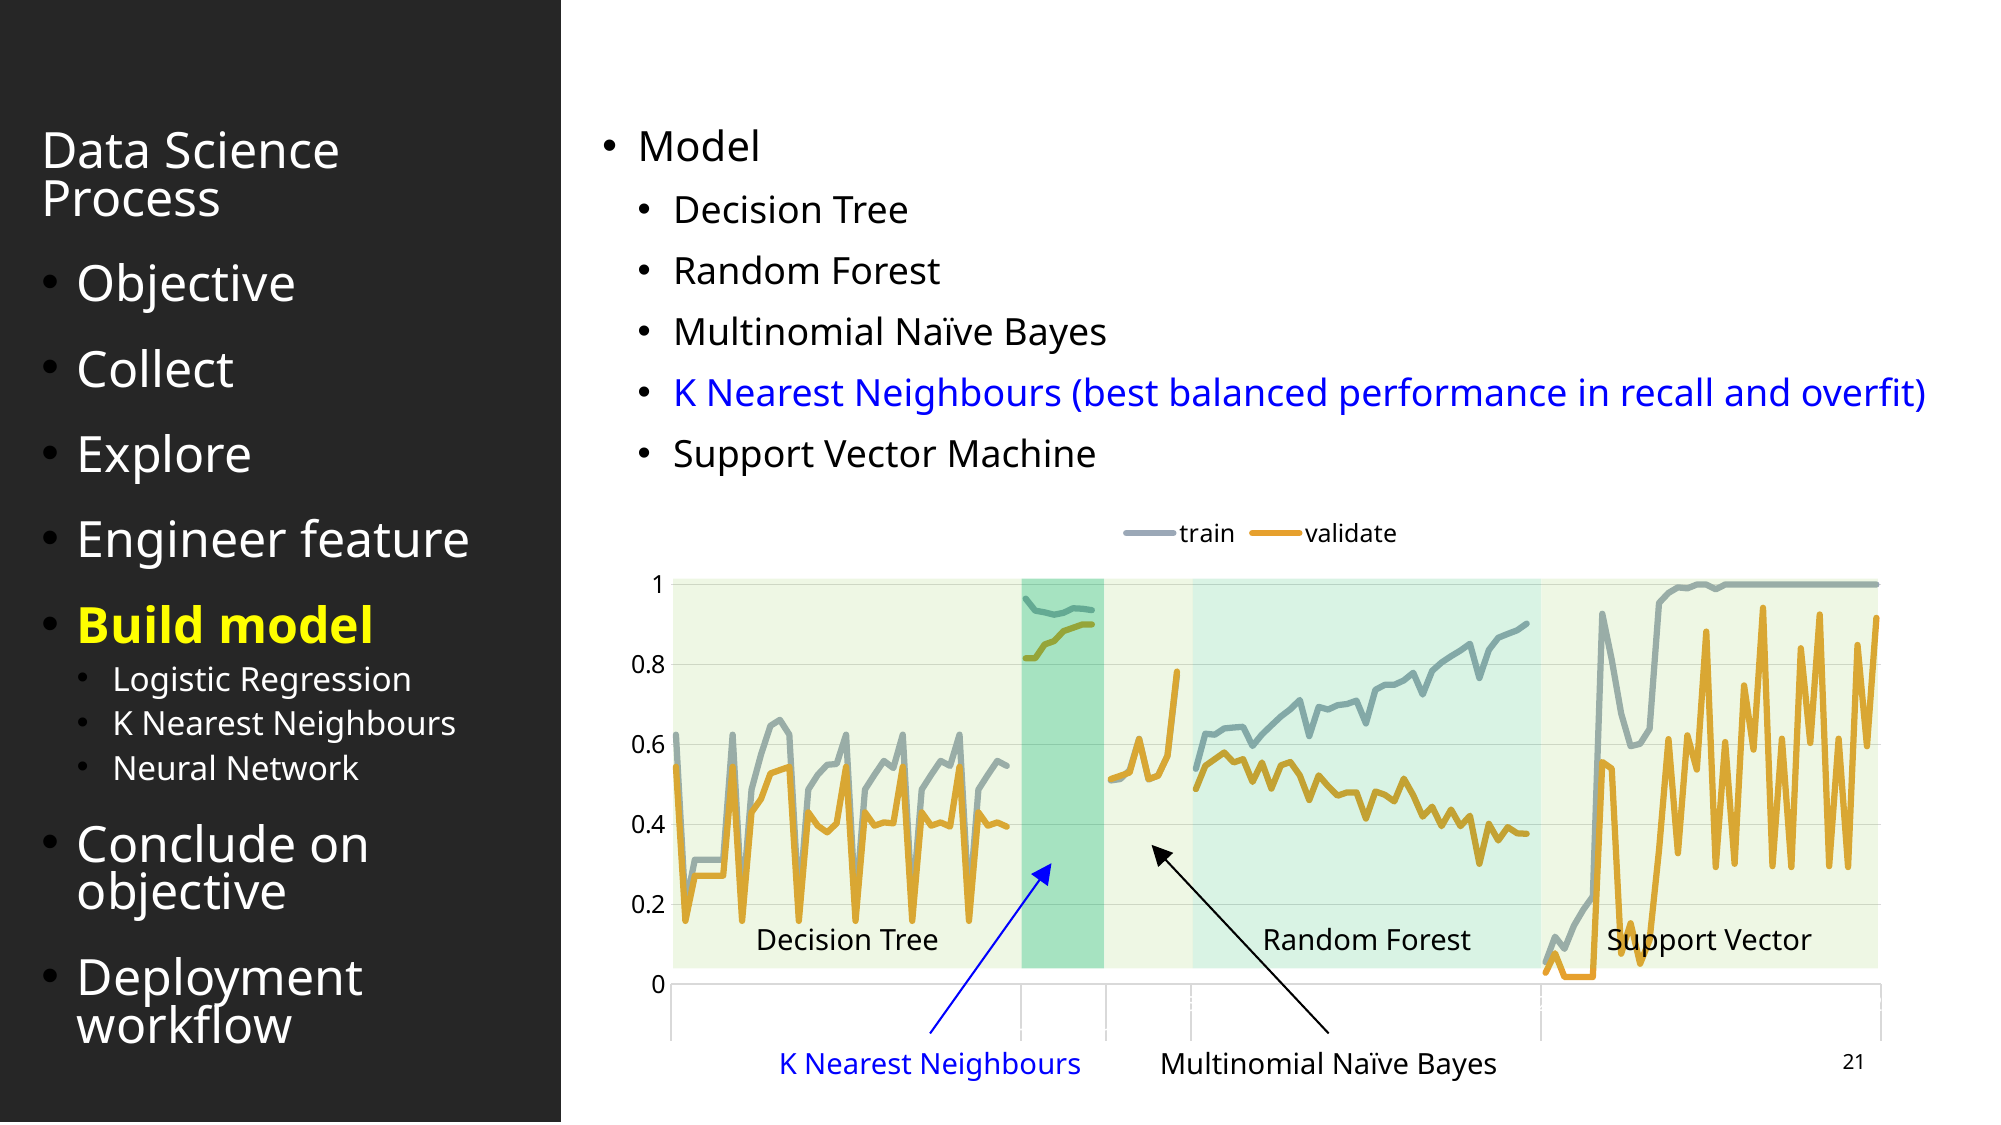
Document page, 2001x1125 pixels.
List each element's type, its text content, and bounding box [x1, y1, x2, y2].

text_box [929, 862, 1052, 1034]
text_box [1150, 844, 1330, 1034]
text_box Multinomial Naïve Bayes [1151, 1068, 1506, 1093]
slide_number 21 [1830, 1033, 1949, 1093]
chart [604, 498, 1920, 1059]
list Data Science Process Objective Collect Explore Engineer feature Build model Logistic Regression K Nearest Neighbours Neural Network Conclude on objective Deployment workflow [29, 118, 532, 1004]
list Model Decision Tree Random Forest Multinomial Naïve Bayes K Nearest Neighbours (best balanced performance in recall and overfit) Support Vector Machine [590, 118, 1949, 1004]
text_box K Nearest Neighbours [767, 1068, 1093, 1093]
